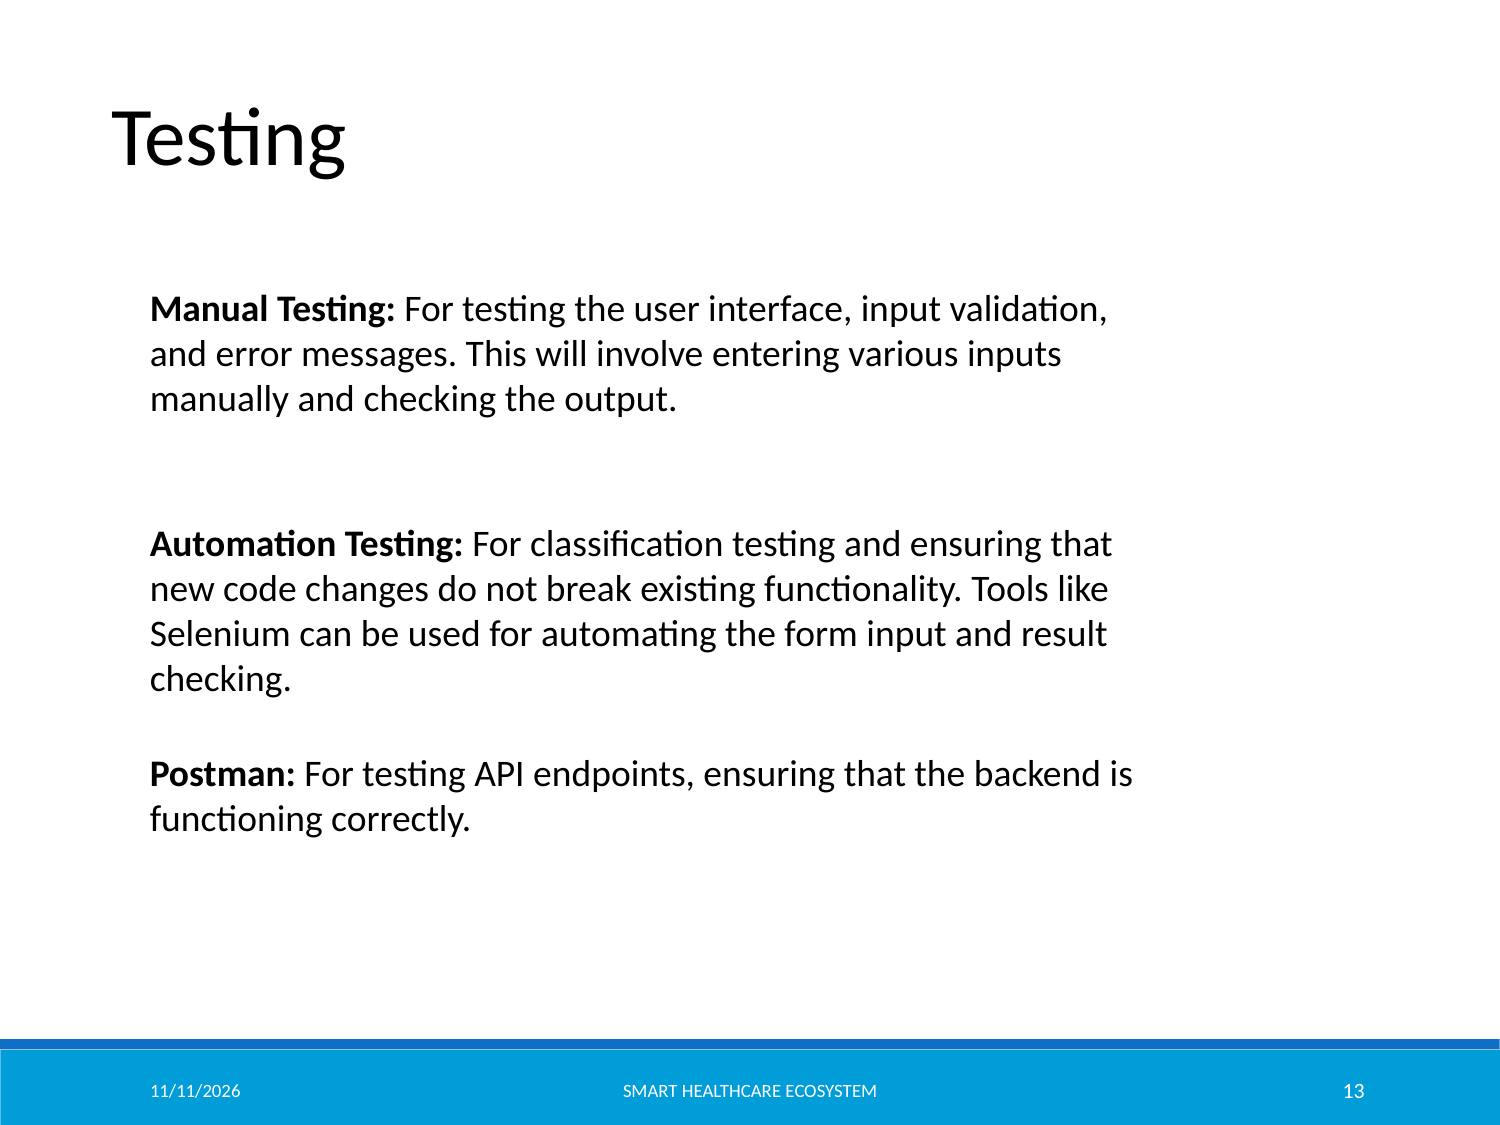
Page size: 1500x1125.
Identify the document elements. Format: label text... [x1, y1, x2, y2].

text_box Manual Testing: For testing the user interface, input validation, and error messages. This will involve entering various inputs manually and checking the output. Automation Testing: For classification testing and ensuring that new code changes do not break existing functionality. Tools like Selenium can be used for automating the form input and result checking. Postman: For testing API endpoints, ensuring that the backend is functioning correctly. [134, 276, 1156, 896]
slide_number 13 [1218, 1059, 1380, 1120]
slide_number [135, 1059, 440, 1120]
text_box Testing [96, 74, 1047, 190]
footer Smart Healthcare ecosystem [453, 1059, 1047, 1120]
